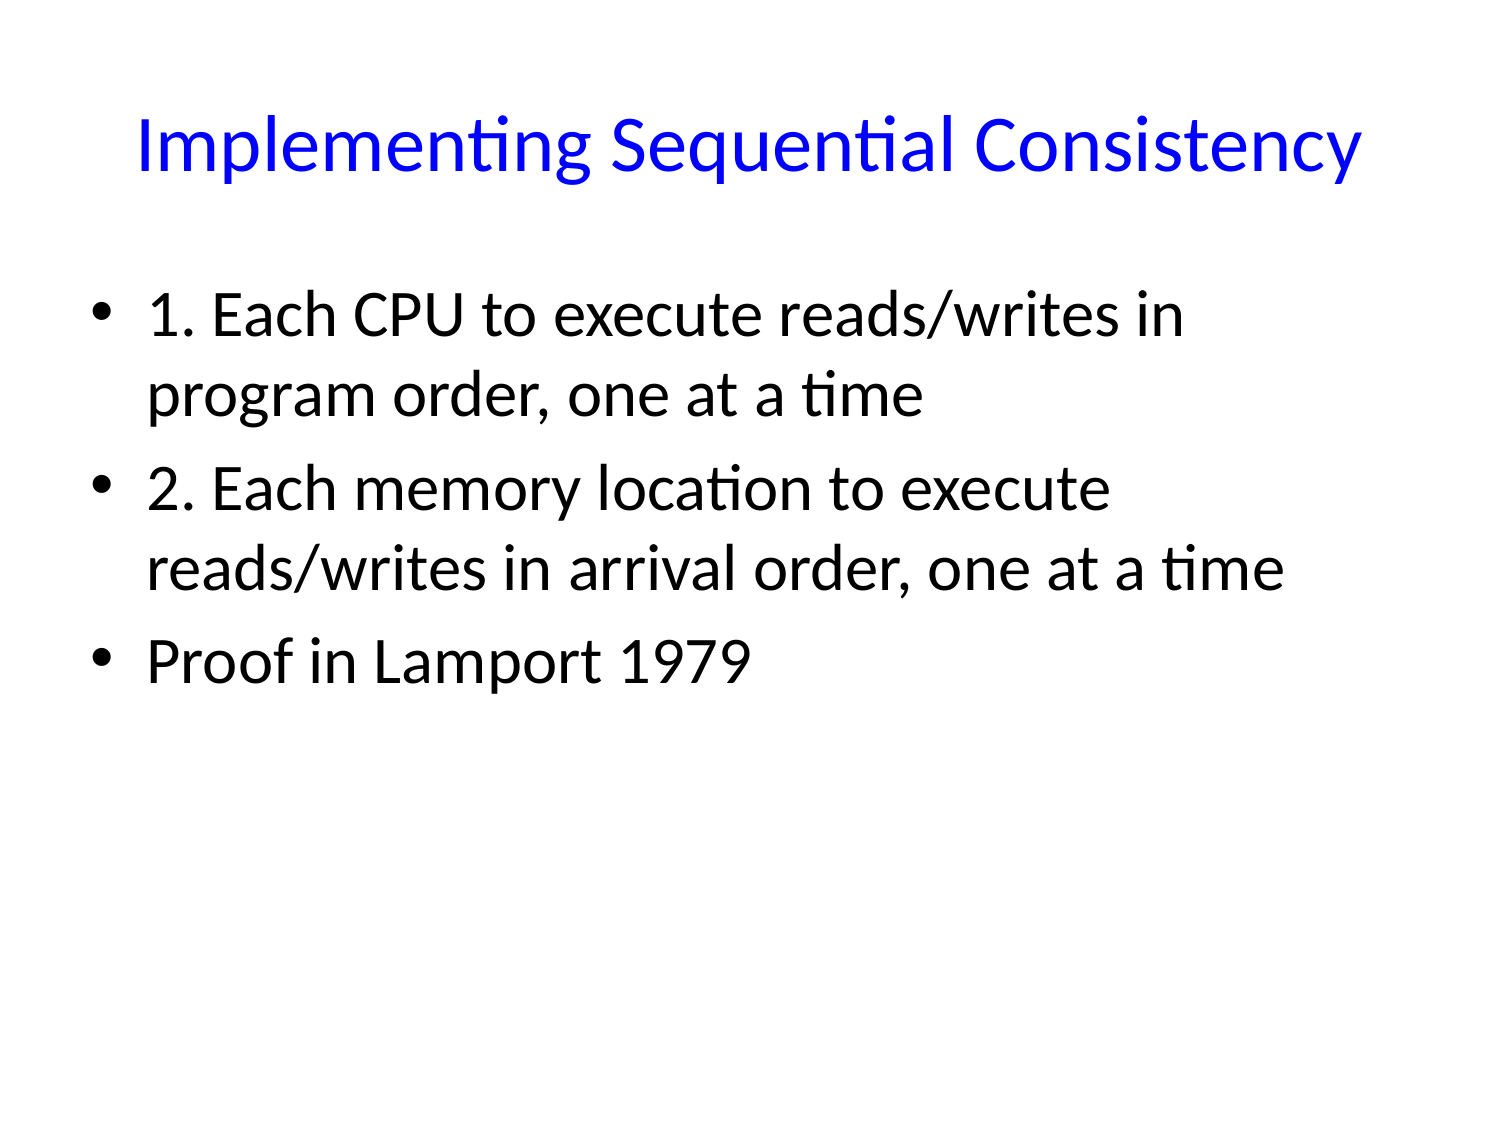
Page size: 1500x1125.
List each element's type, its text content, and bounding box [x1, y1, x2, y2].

list 1. Each CPU to execute reads/writes in program order, one at a time 2. Each memory location to execute reads/writes in arrival order, one at a time Proof in Lamport 1979 [75, 262, 1425, 1005]
title Implementing Sequential Consistency [75, 45, 1425, 233]
